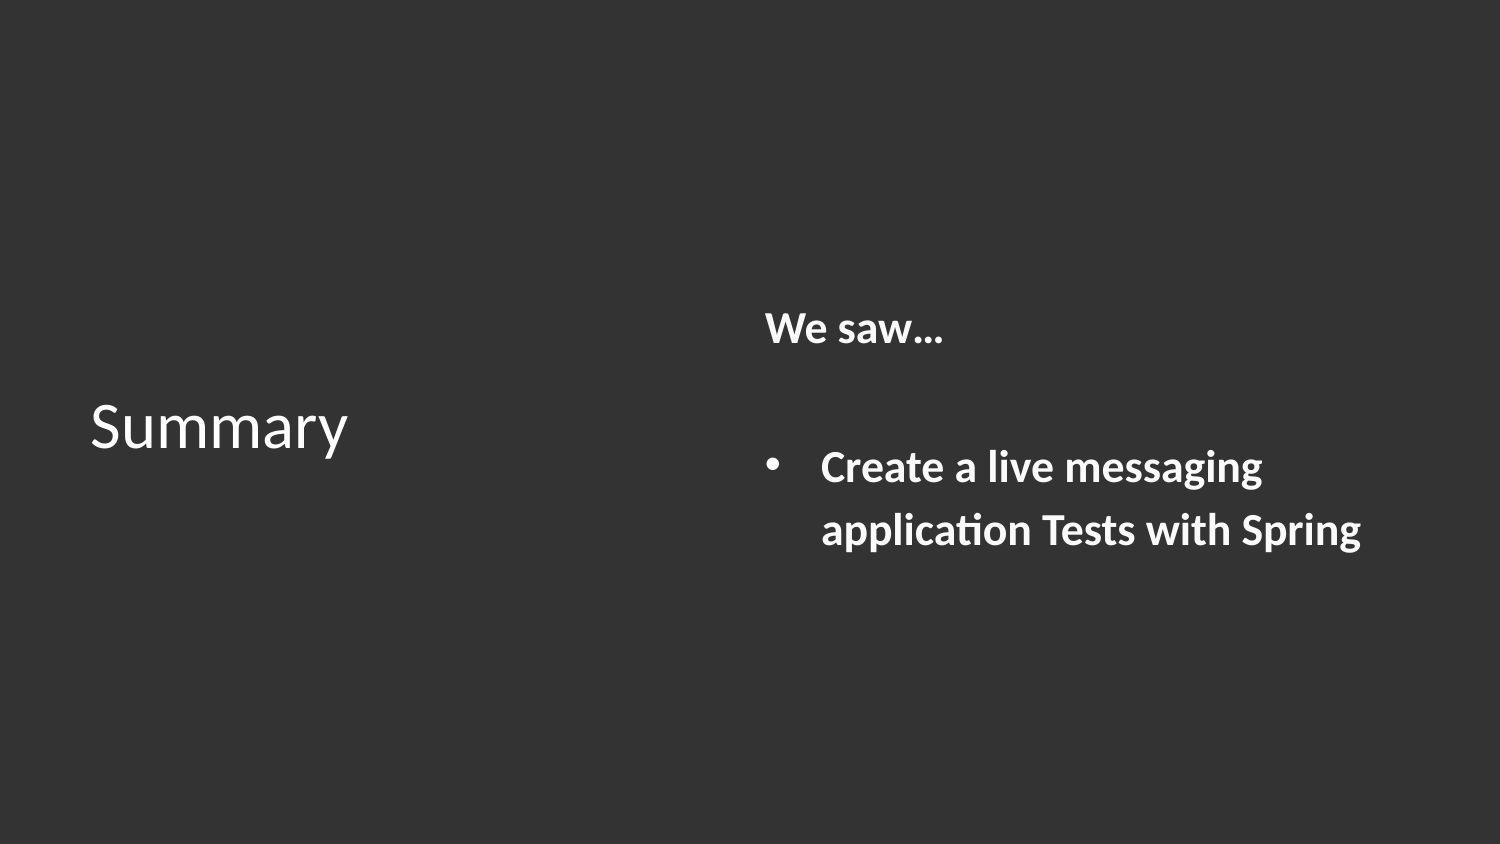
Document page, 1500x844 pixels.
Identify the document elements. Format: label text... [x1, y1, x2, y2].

list We saw… Create a live messaging application Tests with Spring [749, 92, 1387, 752]
title Summary [75, 338, 750, 505]
